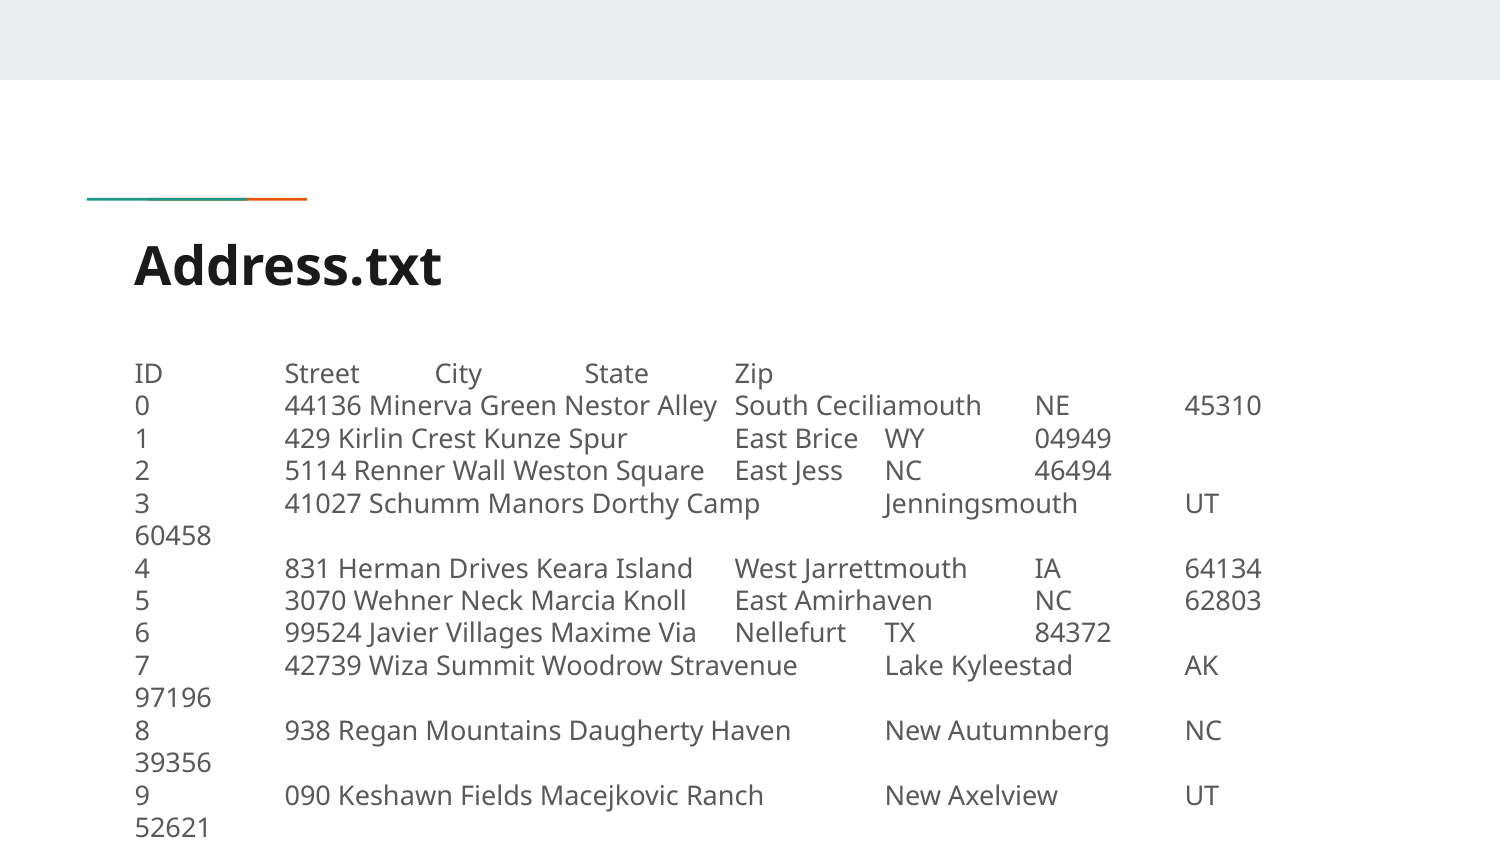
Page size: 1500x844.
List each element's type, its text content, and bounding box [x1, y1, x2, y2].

list ID Street City State Zip 0 44136 Minerva Green Nestor Alley South Ceciliamouth NE 45310 1 429 Kirlin Crest Kunze Spur East Brice WY 04949 2 5114 Renner Wall Weston Square East Jess NC 46494 3 41027 Schumm Manors Dorthy Camp Jenningsmouth UT 60458 4 831 Herman Drives Keara Island West Jarrettmouth IA 64134 5 3070 Wehner Neck Marcia Knoll East Amirhaven NC 62803 6 99524 Javier Villages Maxime Via Nellefurt TX 84372 7 42739 Wiza Summit Woodrow Stravenue Lake Kyleestad AK 97196 8 938 Regan Mountains Daugherty Haven New Autumnberg NC 39356 9 090 Keshawn Fields Macejkovic Ranch New Axelview UT 52621 [119, 341, 1381, 712]
title Address.txt [119, 216, 1381, 305]
